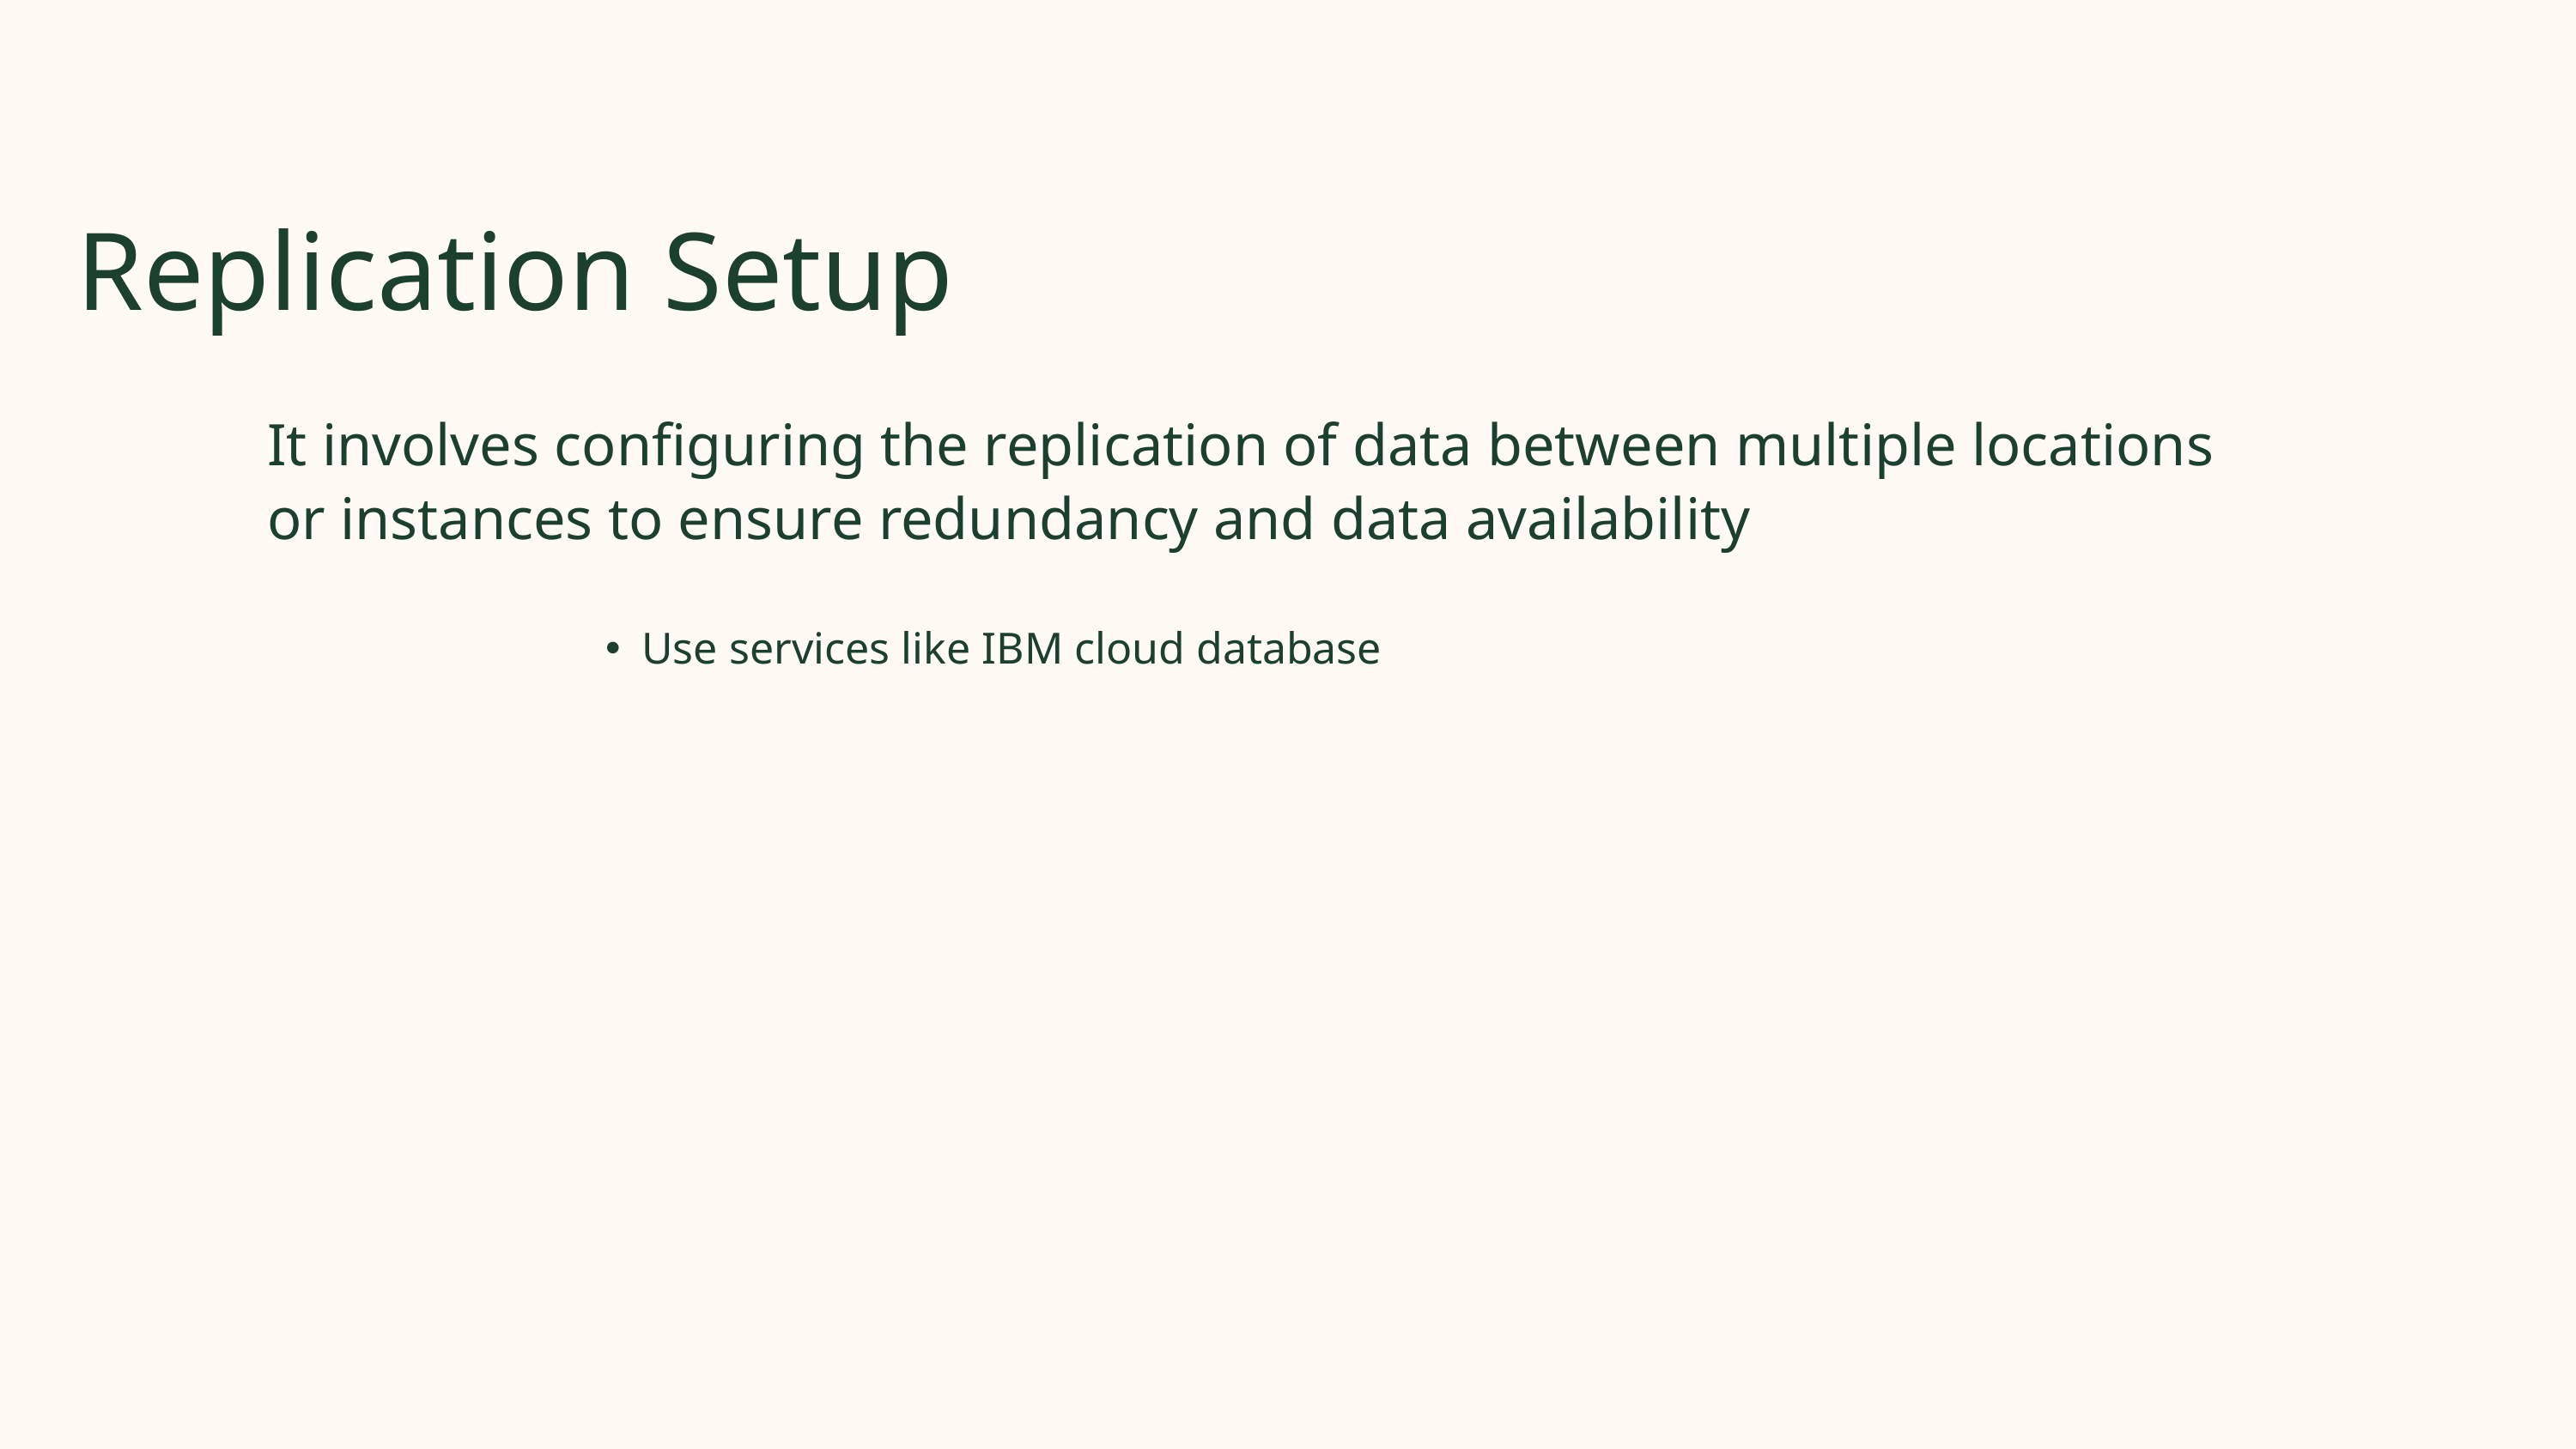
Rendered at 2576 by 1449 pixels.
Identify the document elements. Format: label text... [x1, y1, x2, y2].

text_box Replication Setup [76, 138, 2348, 332]
text_box Use services like IBM cloud database [568, 616, 1669, 673]
text_box It involves configuring the replication of data between multiple locations or instances to ensure redundancy and data availability [267, 402, 2271, 552]
